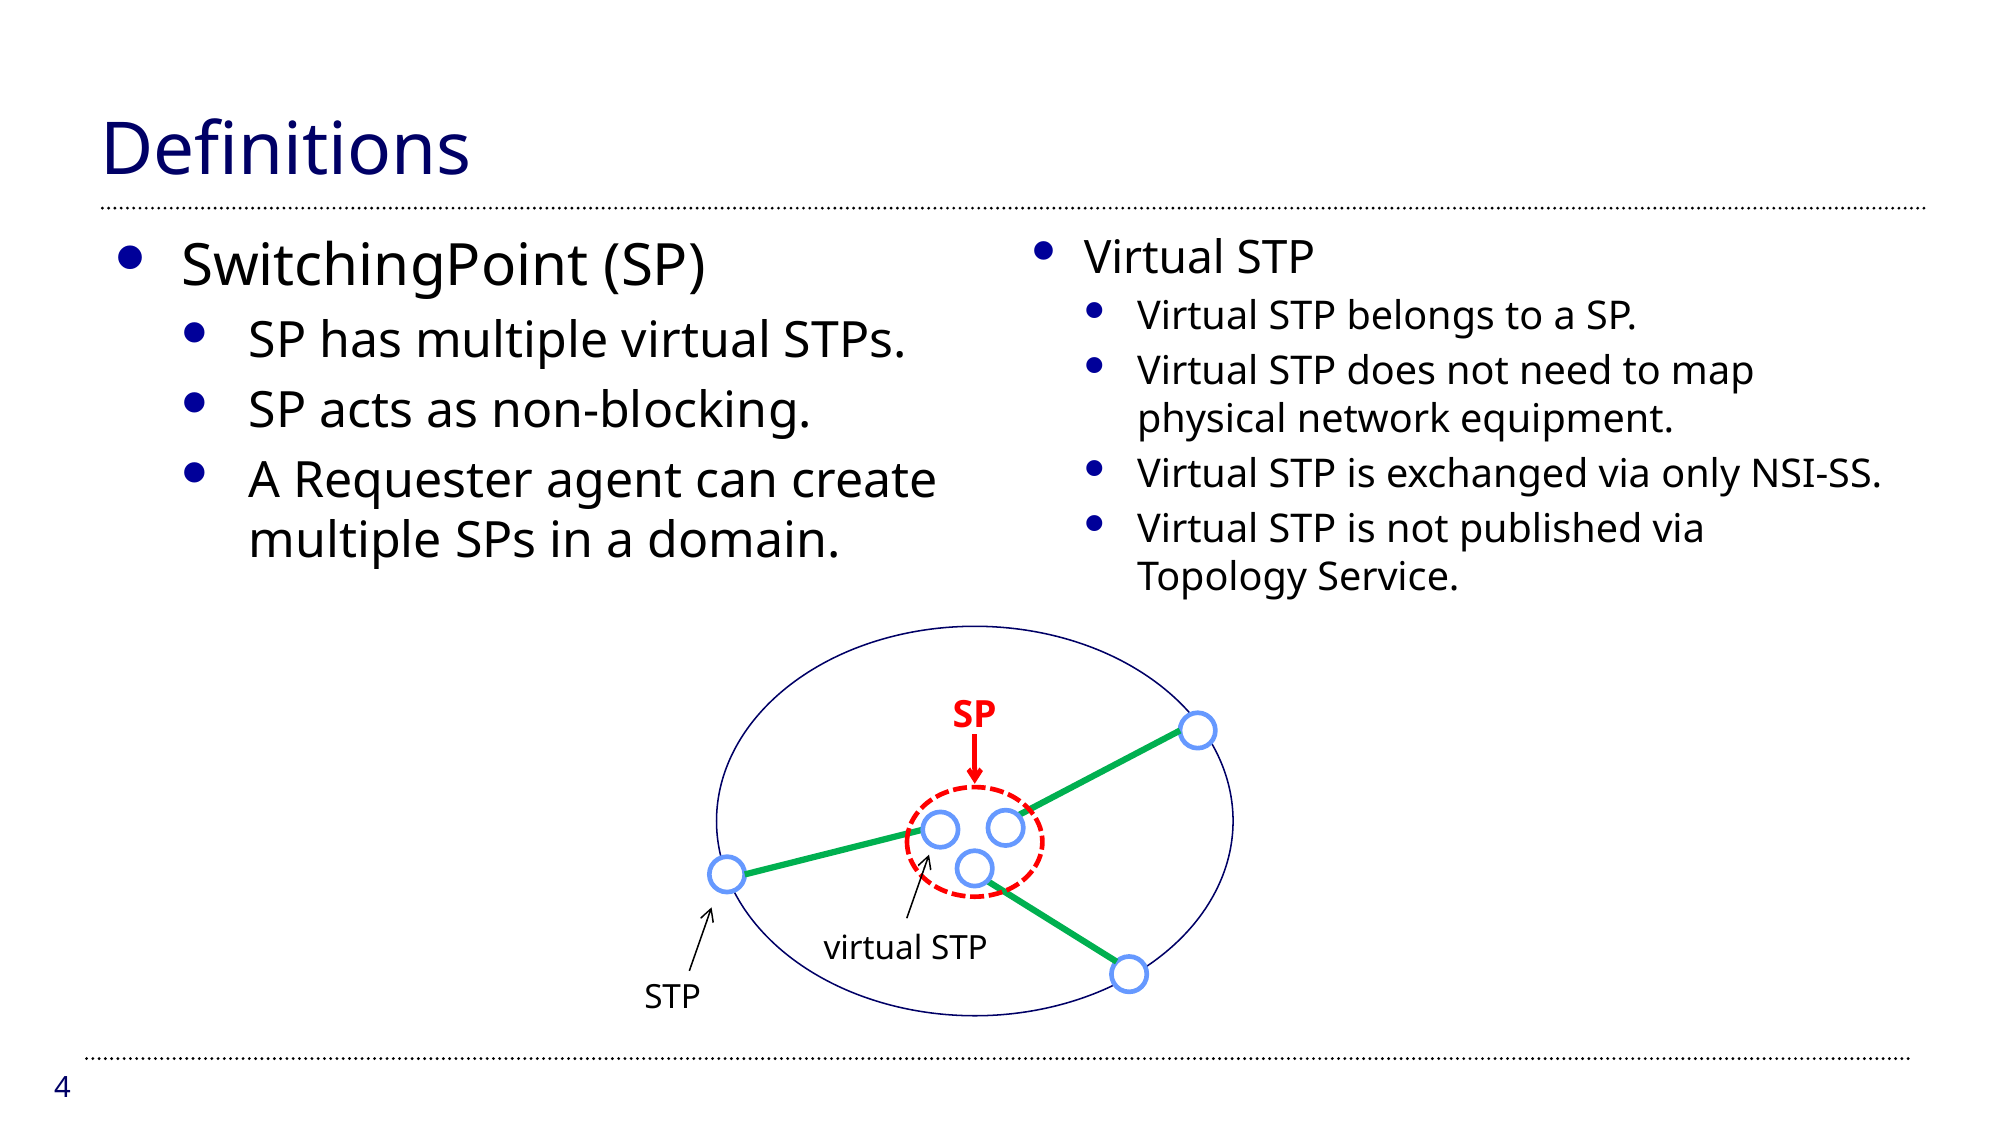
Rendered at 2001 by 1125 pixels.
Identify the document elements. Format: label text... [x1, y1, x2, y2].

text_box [987, 880, 1117, 962]
text_box SP [937, 682, 1012, 743]
text_box [716, 626, 1191, 860]
text_box [815, 970, 1115, 1016]
slide_number 4 [39, 1070, 173, 1116]
text_box [709, 856, 743, 893]
text_box [935, 887, 982, 918]
text_box [1111, 956, 1147, 992]
text_box [1180, 712, 1216, 749]
text_box [1026, 742, 1234, 967]
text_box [744, 829, 923, 875]
text_box virtual STP [808, 918, 1003, 974]
text_box [909, 787, 1043, 897]
title Definitions [85, 78, 1914, 198]
text_box [733, 882, 901, 970]
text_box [906, 854, 930, 919]
text_box STP [629, 967, 717, 1023]
list Virtual STP Virtual STP belongs to a SP. Virtual STP does not need to map physical network equipment. Virtual STP is exchanged via only NSI-SS. Virtual STP is not published via Topology Service. [1016, 219, 1900, 622]
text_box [689, 907, 712, 972]
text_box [1017, 730, 1181, 816]
list SwitchingPoint (SP) SP has multiple virtual STPs. SP acts as non-blocking. A Requester agent can create multiple SPs in a domain. [99, 219, 984, 622]
